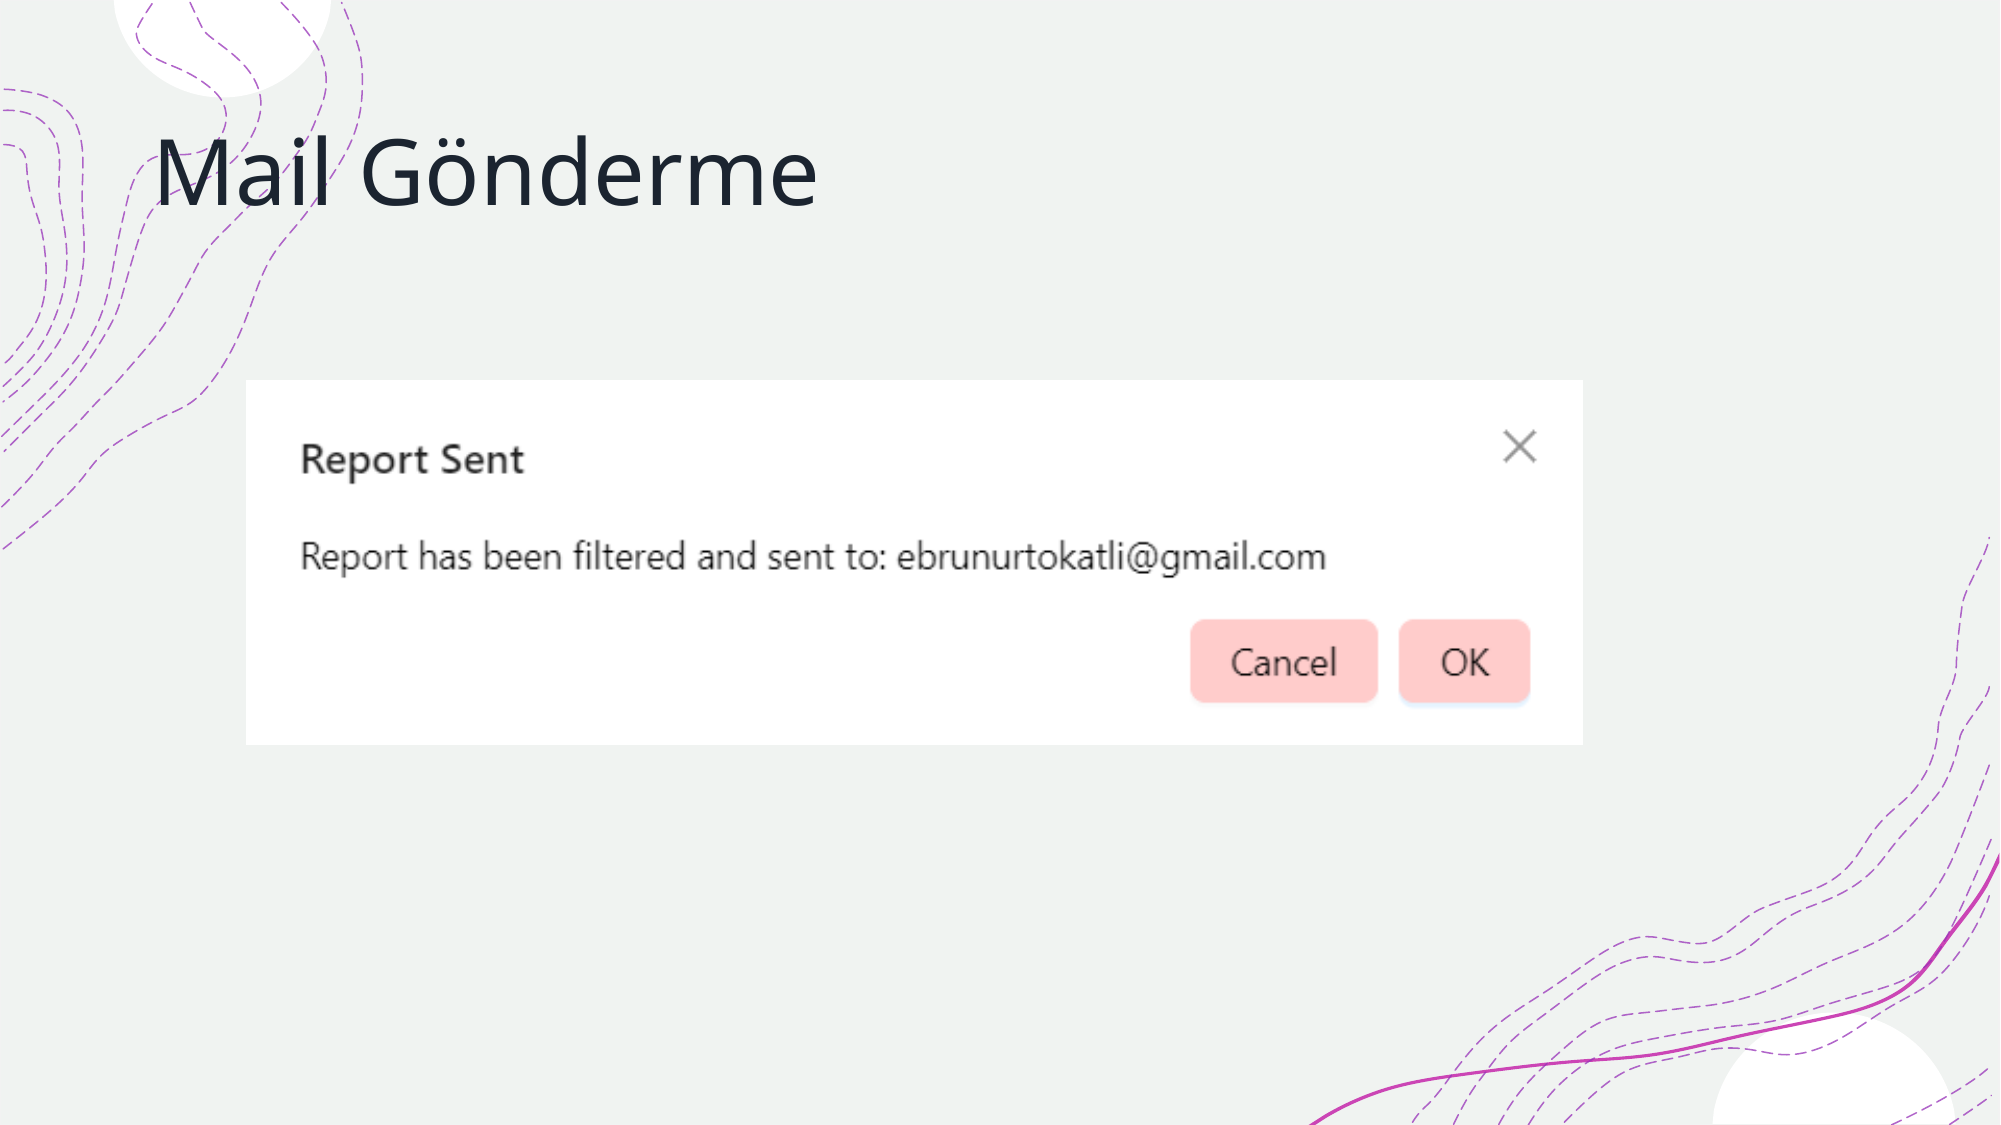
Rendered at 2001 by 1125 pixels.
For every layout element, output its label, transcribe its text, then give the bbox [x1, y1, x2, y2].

picture [245, 379, 1583, 745]
title Mail Gönderme [137, 59, 1863, 278]
